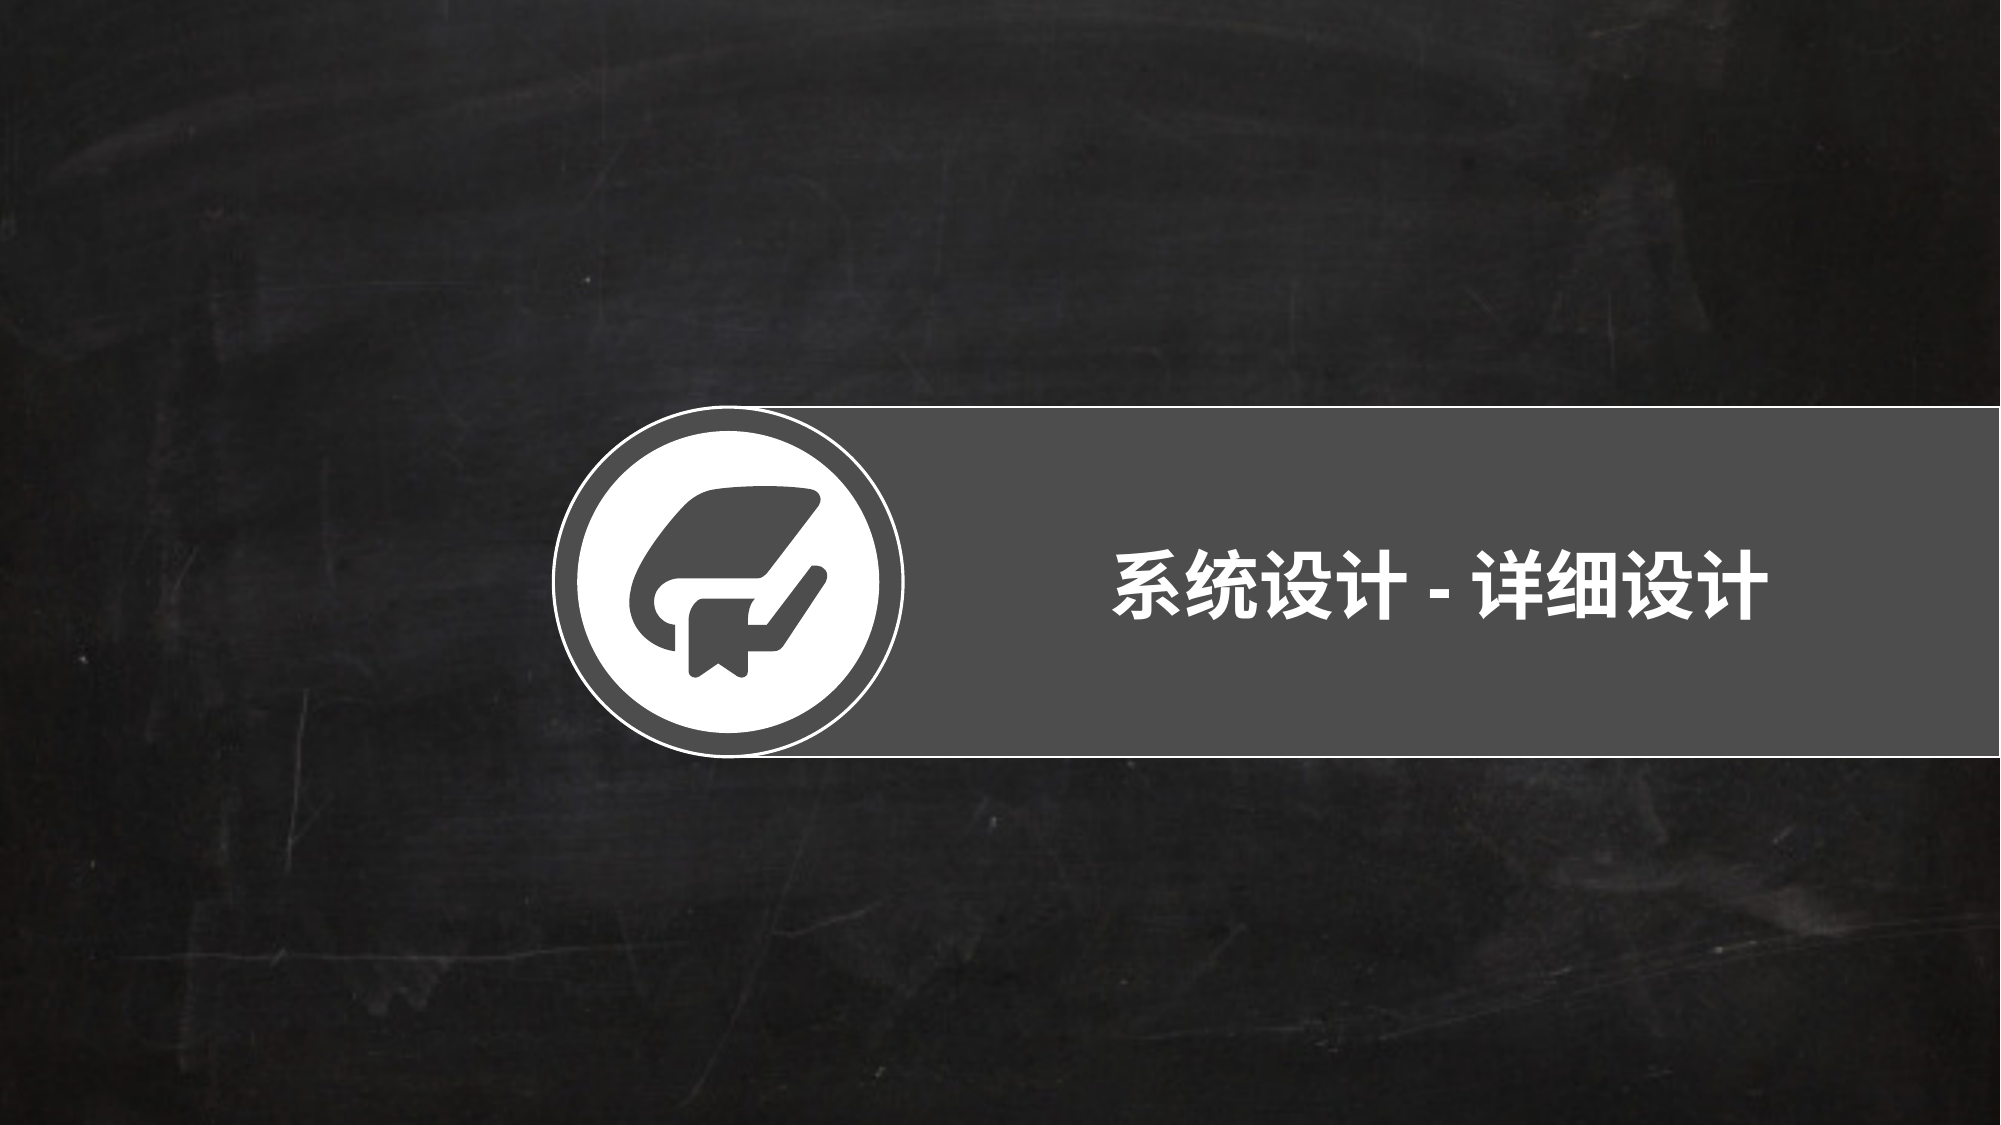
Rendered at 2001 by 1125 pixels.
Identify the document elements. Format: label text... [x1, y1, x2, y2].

text_box [750, 406, 2000, 758]
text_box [553, 407, 904, 757]
picture [0, 0, 2000, 1125]
text_box 系统设计-详细设计 [1094, 486, 2000, 636]
